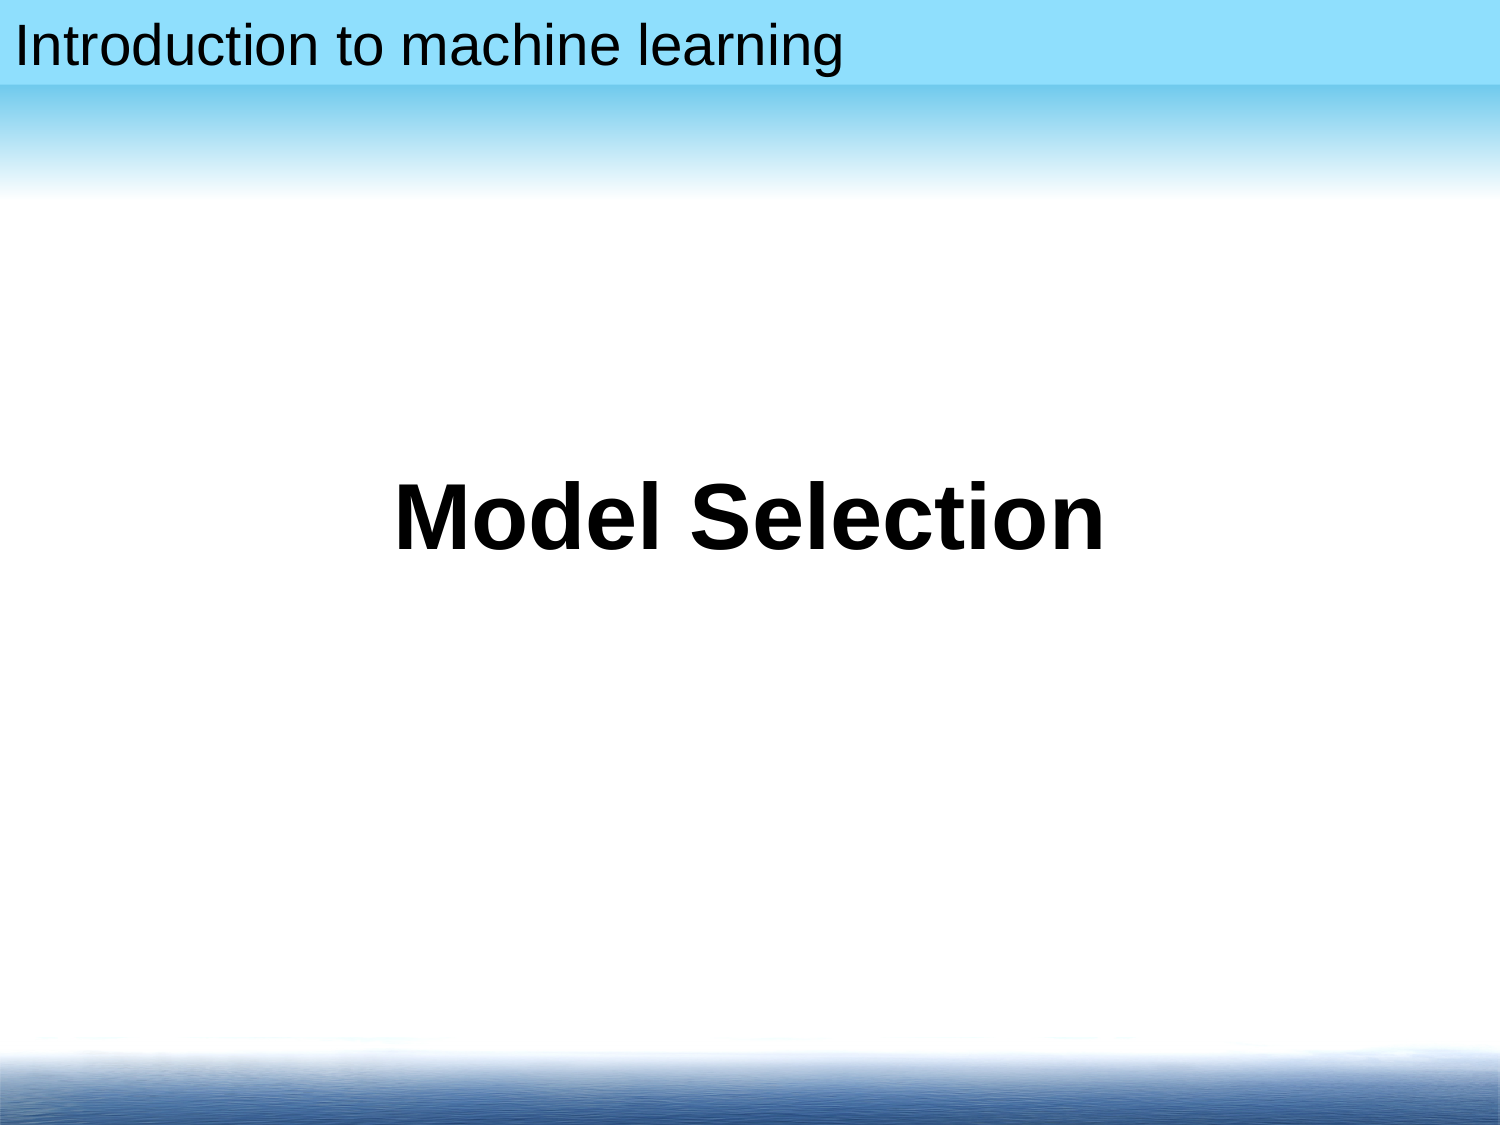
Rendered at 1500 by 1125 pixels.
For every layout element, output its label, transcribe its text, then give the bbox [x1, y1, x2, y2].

title Model Selection [187, 184, 1313, 576]
picture [0, 1037, 1500, 1125]
